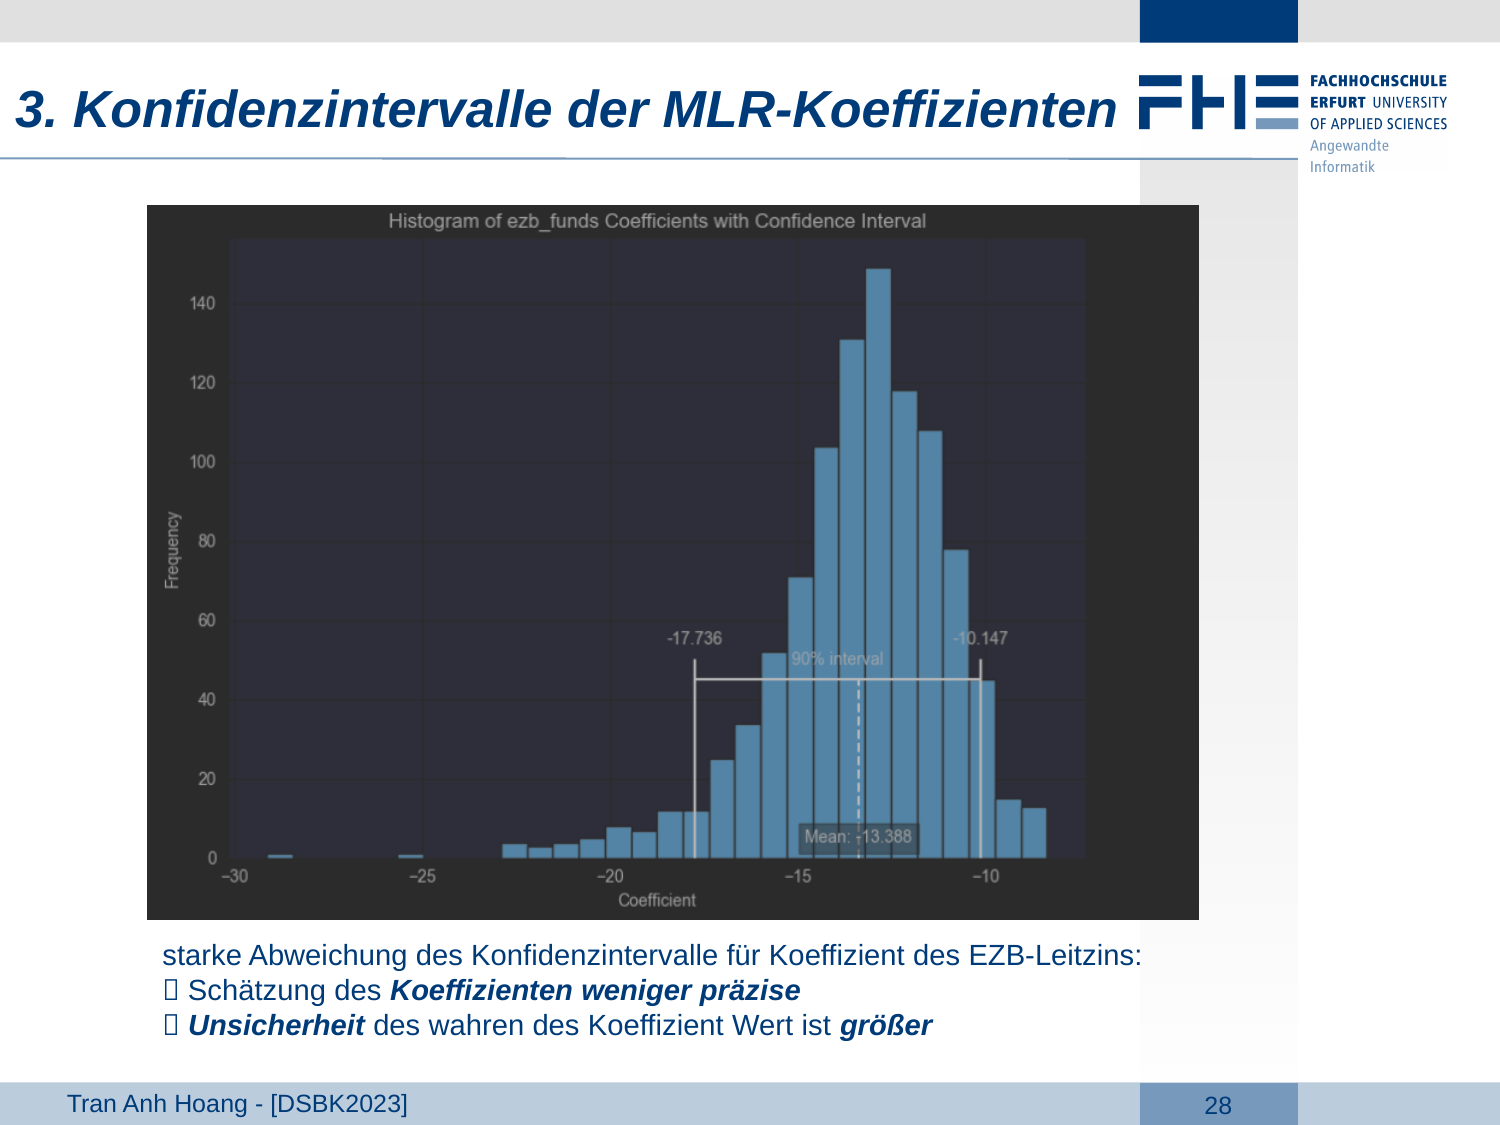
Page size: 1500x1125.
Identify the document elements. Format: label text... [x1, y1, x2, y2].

picture [1146, 75, 1447, 172]
text_box starke Abweichung des Konfidenzintervalle für Koeffizient des EZB-Leitzins:  Schätzung des Koeffizienten weniger präzise  Unsicherheit des wahren des Koeffizient Wert ist größer [147, 928, 1258, 1049]
picture [147, 205, 1199, 920]
title 3. Konfidenzintervalle der MLR-Koeffizienten [0, 41, 1146, 171]
